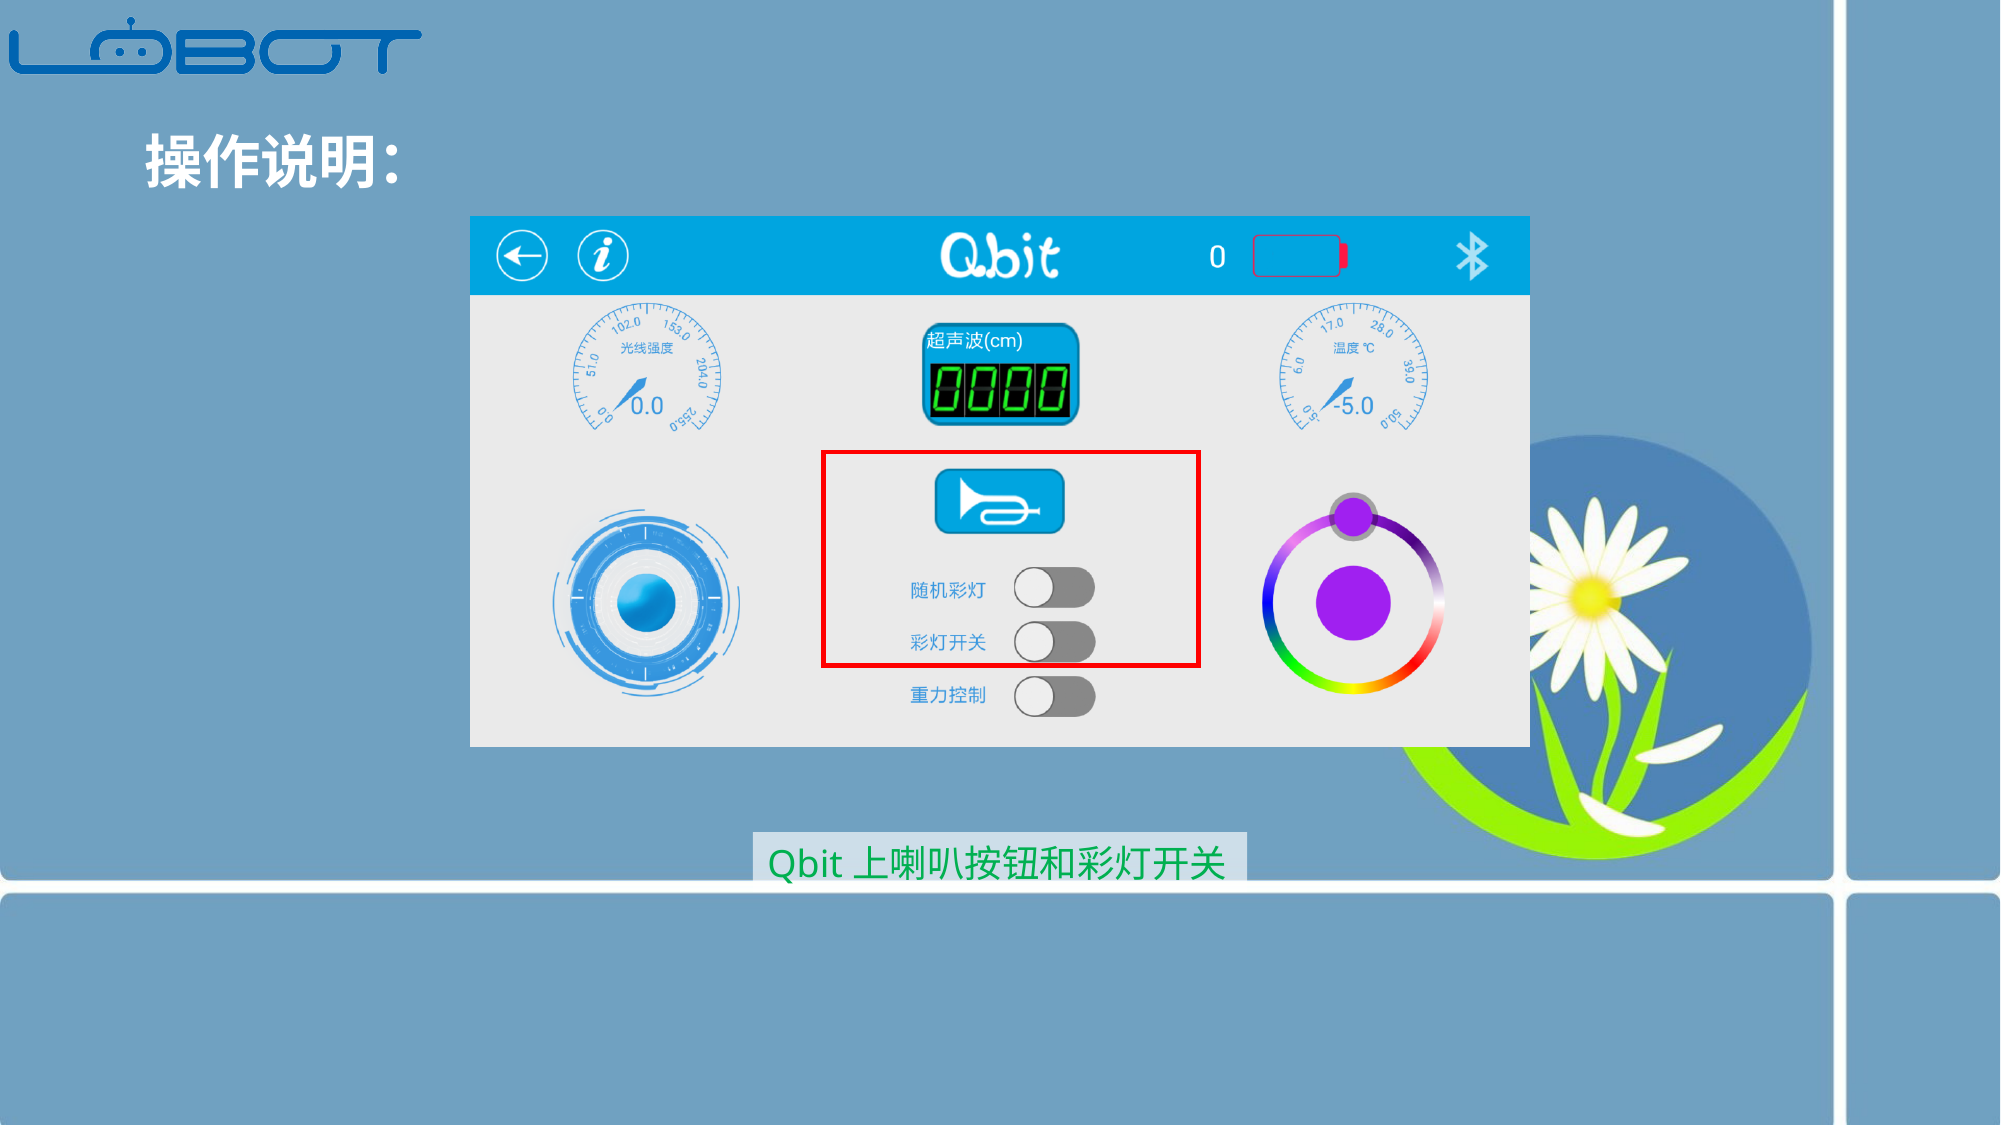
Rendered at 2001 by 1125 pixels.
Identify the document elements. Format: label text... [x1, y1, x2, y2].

text_box 操作说明： [129, 118, 423, 203]
text_box Qbit上喇叭按钮和彩灯开关 [752, 832, 1248, 892]
picture [0, 0, 2001, 1125]
